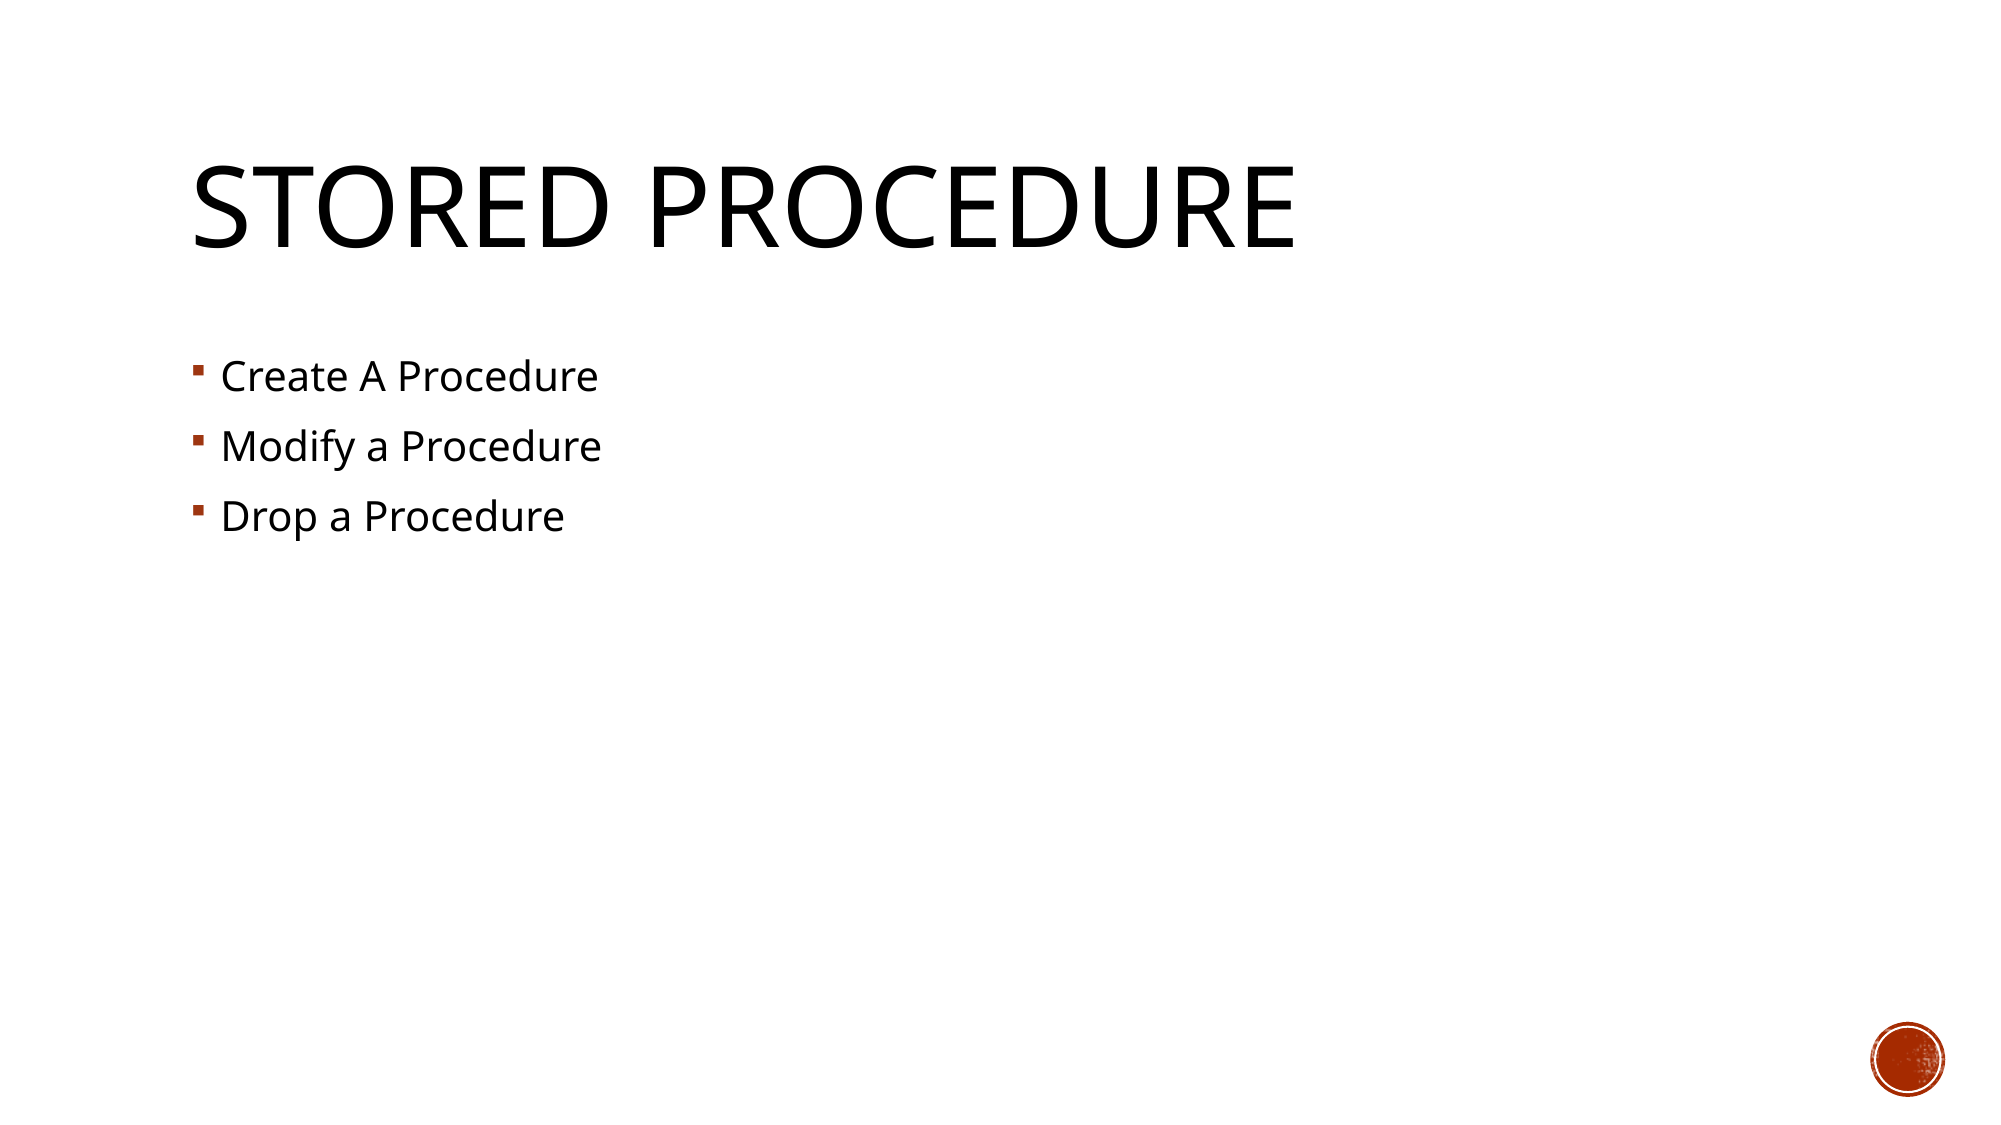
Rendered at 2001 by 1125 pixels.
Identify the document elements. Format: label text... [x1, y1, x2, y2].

title STORED PROCEDURE [175, 79, 1826, 344]
list Create A Procedure Modify a Procedure Drop a Procedure [175, 348, 1826, 1013]
